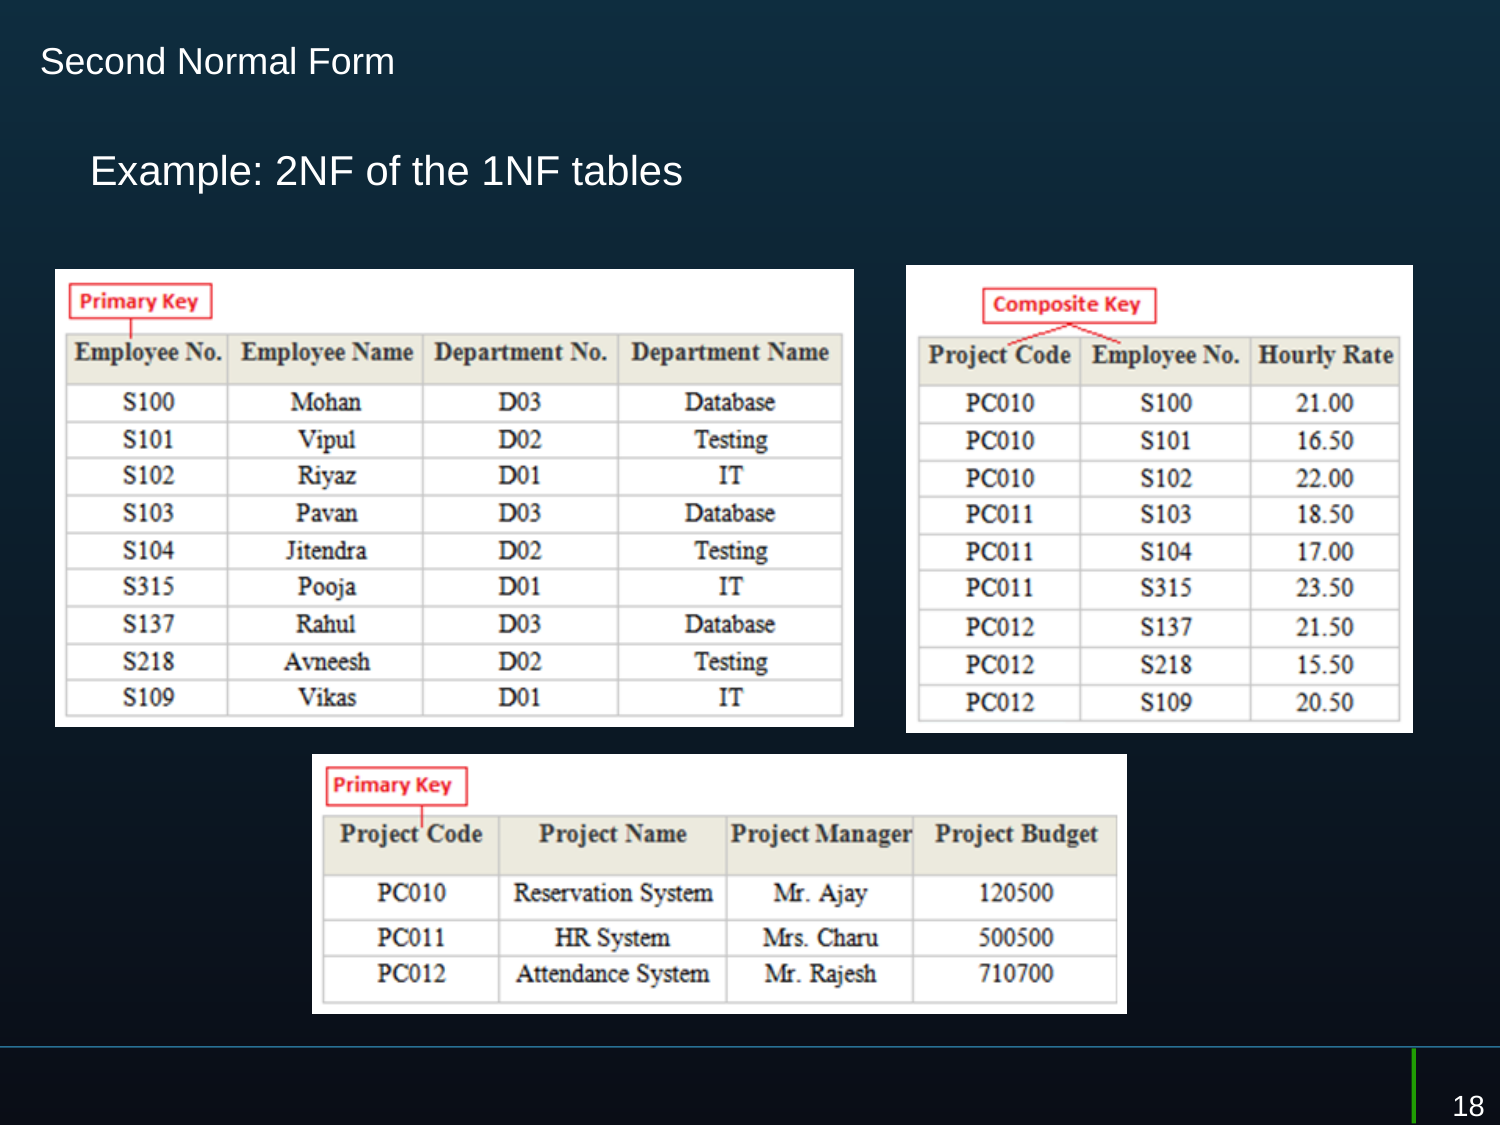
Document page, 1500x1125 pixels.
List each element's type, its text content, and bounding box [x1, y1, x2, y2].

text_box 18 [1437, 1079, 1500, 1125]
picture [906, 265, 1413, 733]
list Example: 2NF of the 1NF tables [0, 136, 1350, 942]
title Second Normal Form [24, 29, 1150, 118]
picture [312, 754, 1127, 1015]
picture [54, 268, 854, 728]
